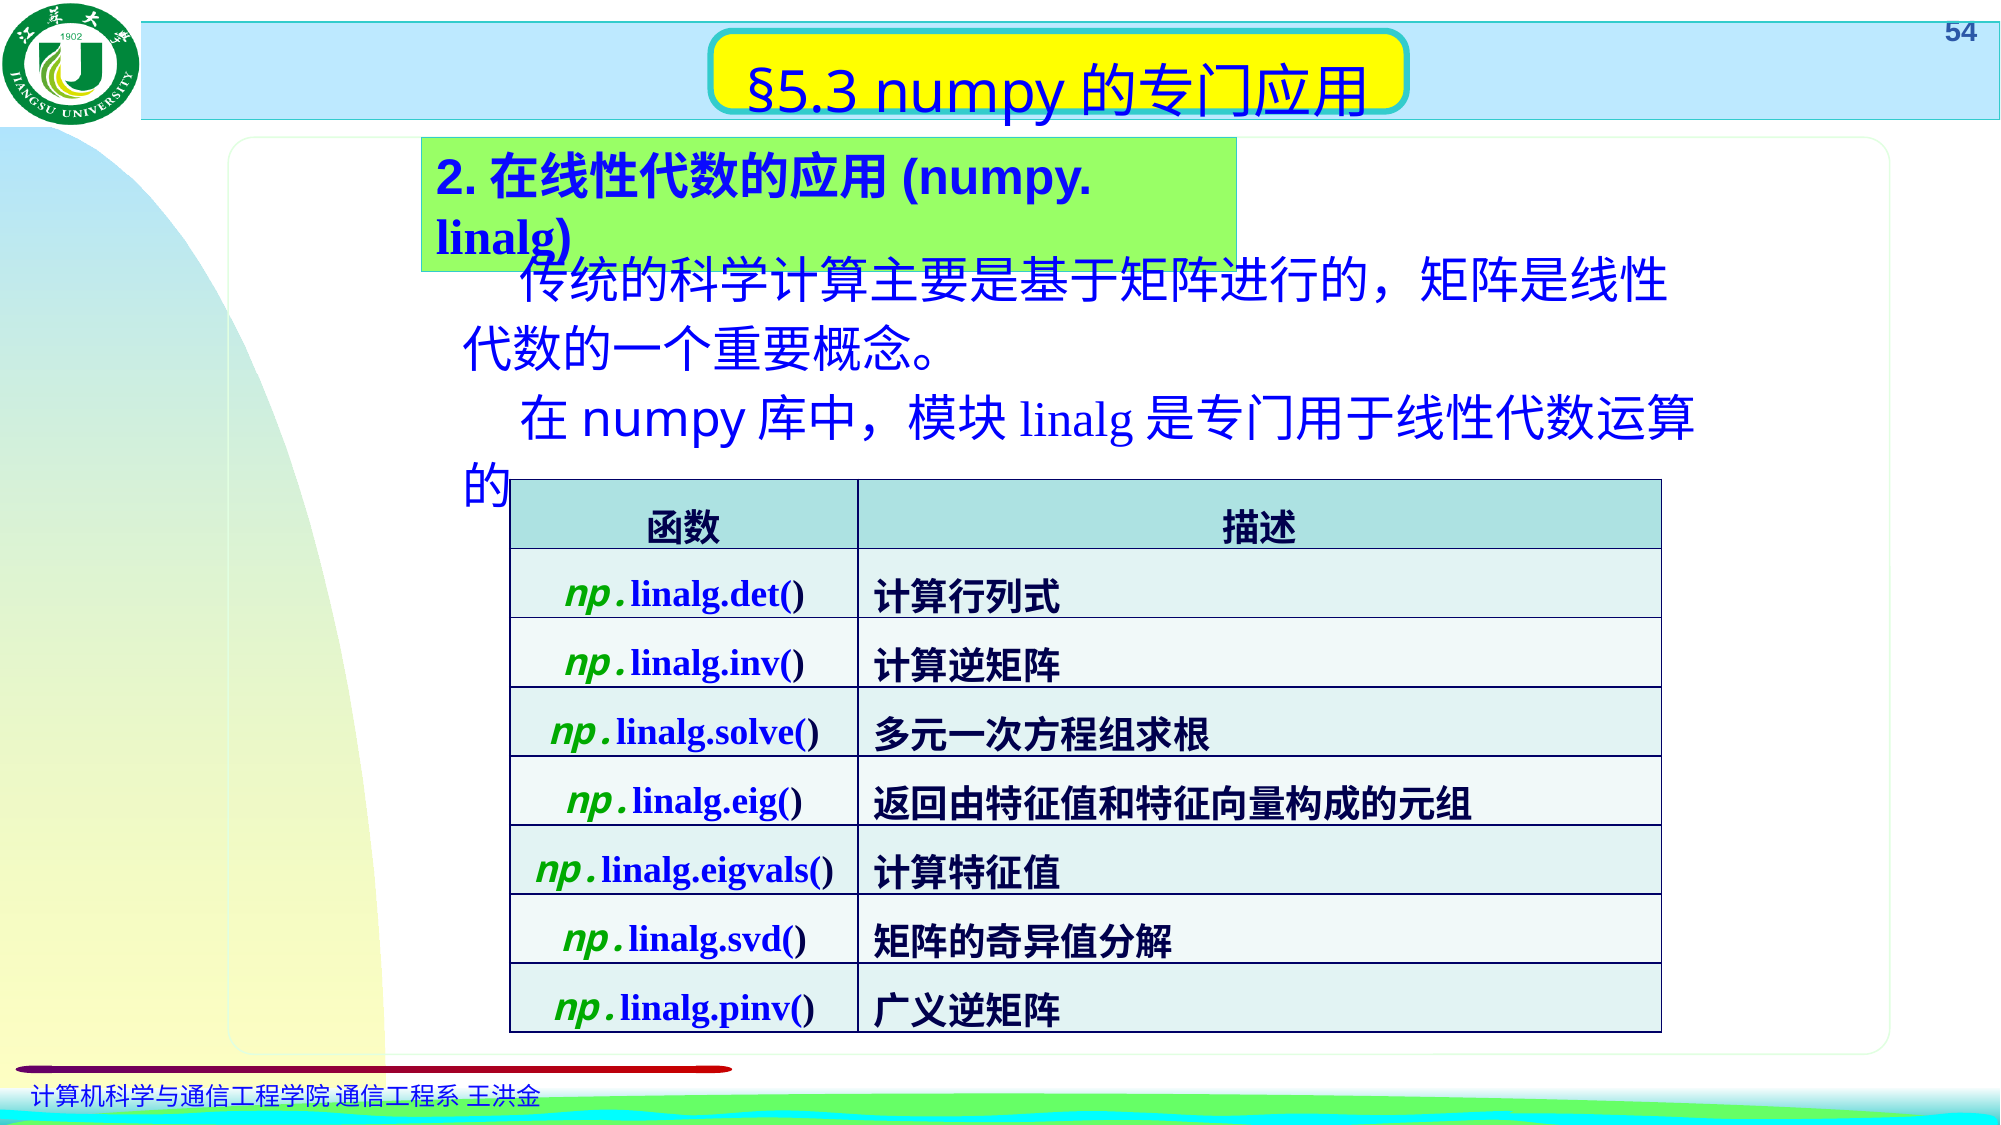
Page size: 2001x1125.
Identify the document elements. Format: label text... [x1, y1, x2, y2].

table_cell 广义逆矩阵 [859, 964, 1661, 1031]
table_cell np.linalg.det() [511, 549, 857, 617]
table_cell 矩阵的奇异值分解 [859, 895, 1661, 962]
table_cell 计算行列式 [859, 549, 1661, 617]
text_box 传统的科学计算主要是基于矩阵进行的，矩阵是线性代数的一个重要概念。 在numpy库中，模块linalg是专门用于线性代数运算的。 [447, 231, 1730, 523]
table_cell np.linalg.eigvals() [511, 826, 857, 893]
table_cell np.linalg.pinv() [511, 964, 857, 1031]
table_cell 计算逆矩阵 [859, 618, 1661, 686]
table_cell 计算特征值 [859, 826, 1661, 893]
table_header 函数 [511, 480, 857, 548]
picture [0, 1, 141, 127]
table_cell 多元一次方程组求根 [859, 688, 1661, 755]
table_cell np.linalg.eig() [511, 757, 857, 824]
table_cell np.linalg.inv() [511, 618, 857, 686]
table_cell 返回由特征值和特征向量构成的元组 [859, 757, 1661, 824]
table_cell np.linalg.svd() [511, 895, 857, 962]
table_header 描述 [859, 480, 1661, 548]
text_box §5.3 numpy的专门应用 [710, 30, 1407, 112]
table_cell np.linalg.solve() [511, 688, 857, 755]
text_box 2.在线性代数的应用(numpy. linalg) [421, 137, 1237, 272]
